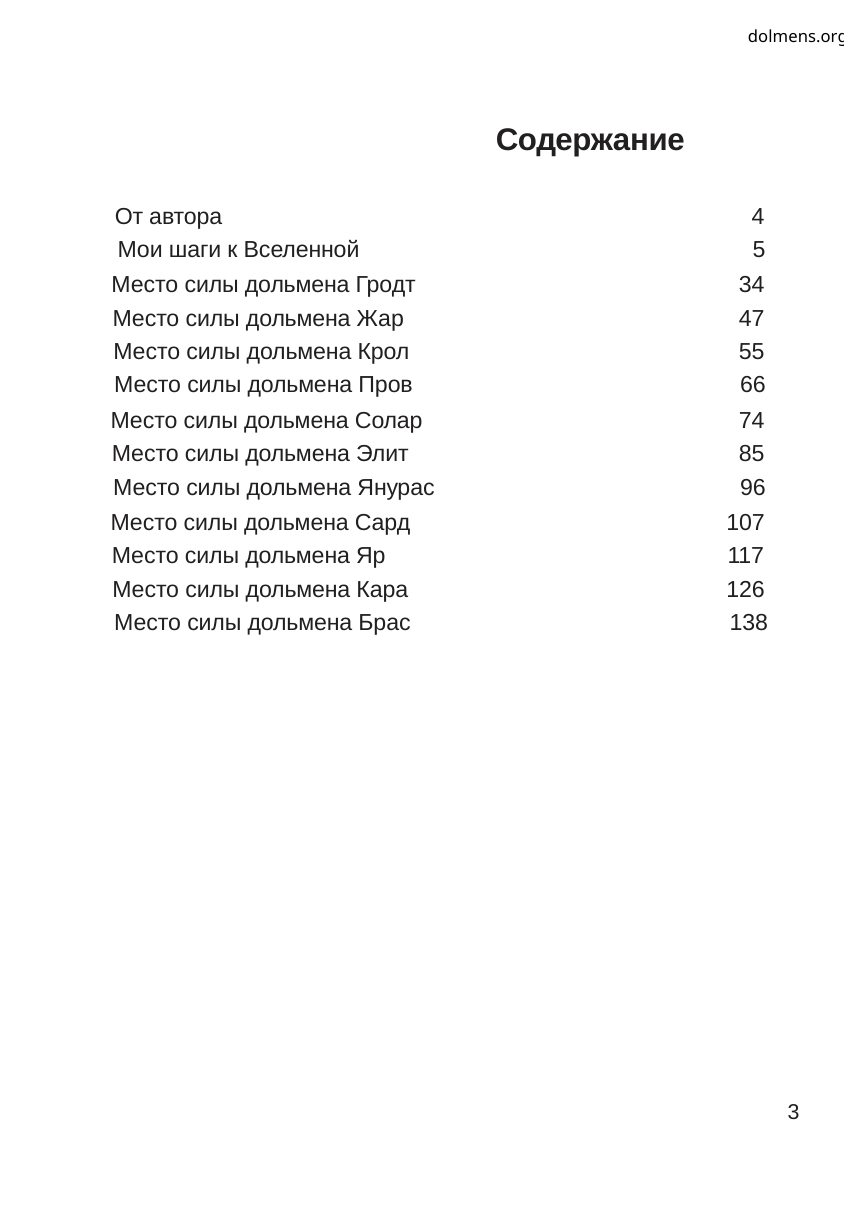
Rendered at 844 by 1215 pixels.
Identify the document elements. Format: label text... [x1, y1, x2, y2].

text_box 34 [739, 268, 765, 302]
text_box 85 [739, 437, 765, 495]
text_box Содержание [495, 118, 686, 196]
text_box 3 [787, 1097, 800, 1151]
text_box Место силы дольмена Сард [110, 506, 411, 564]
text_box 47 [739, 302, 765, 335]
text_box 4 [751, 199, 765, 258]
text_box 117 [727, 539, 765, 572]
text_box Место силы дольмена Жар [112, 302, 404, 360]
text_box Место силы дольмена Пров [114, 368, 413, 404]
text_box Место силы дольмена Элит [111, 437, 409, 495]
text_box Место силы дольмена Брас [114, 606, 411, 664]
text_box 107 [726, 506, 766, 564]
text_box Место силы дольмена Янурас [113, 470, 435, 529]
text_box dolmens.org [747, 27, 844, 66]
text_box 74 [739, 404, 765, 437]
text_box Место силы дольмена Крол [113, 335, 410, 393]
text_box Место силы дольмена Гродт [111, 268, 416, 327]
text_box Мои шаги к Вселенной [117, 233, 360, 268]
text_box Место силы дольмена Яр [111, 539, 386, 597]
text_box 55 [739, 335, 765, 393]
text_box От автора [114, 199, 223, 258]
text_box Место силы дольмена Солар [110, 404, 423, 462]
text_box 138 [729, 606, 769, 664]
text_box 96 [740, 470, 767, 529]
text_box 5 [752, 233, 766, 291]
text_box Место силы дольмена Кара [112, 572, 409, 631]
text_box 126 [726, 572, 766, 631]
text_box 66 [740, 368, 767, 427]
